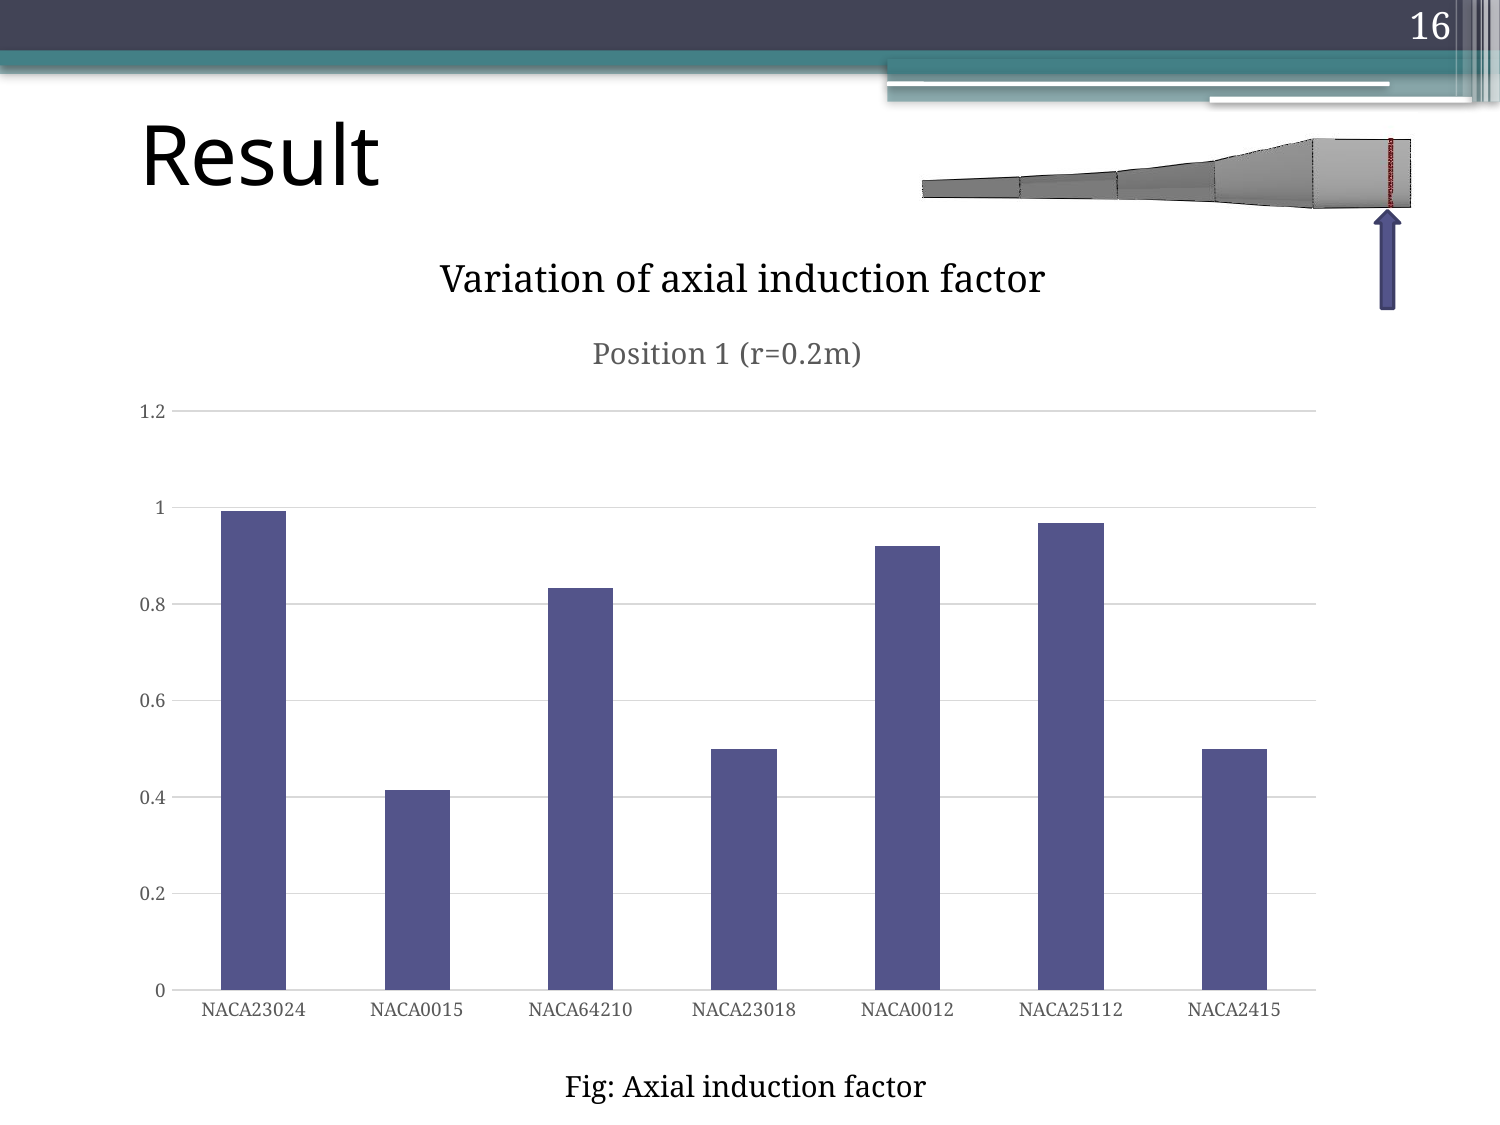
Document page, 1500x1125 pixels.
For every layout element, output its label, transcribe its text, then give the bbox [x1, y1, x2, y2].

text_box Fig: Axial induction factor [549, 1060, 975, 1111]
picture [912, 112, 1418, 251]
text_box Variation of axial induction factor [425, 247, 1189, 299]
text_box Result [124, 94, 762, 210]
text_box [1379, 262, 1396, 311]
chart [114, 301, 1342, 1038]
slide_number 16 [1341, 0, 1466, 61]
